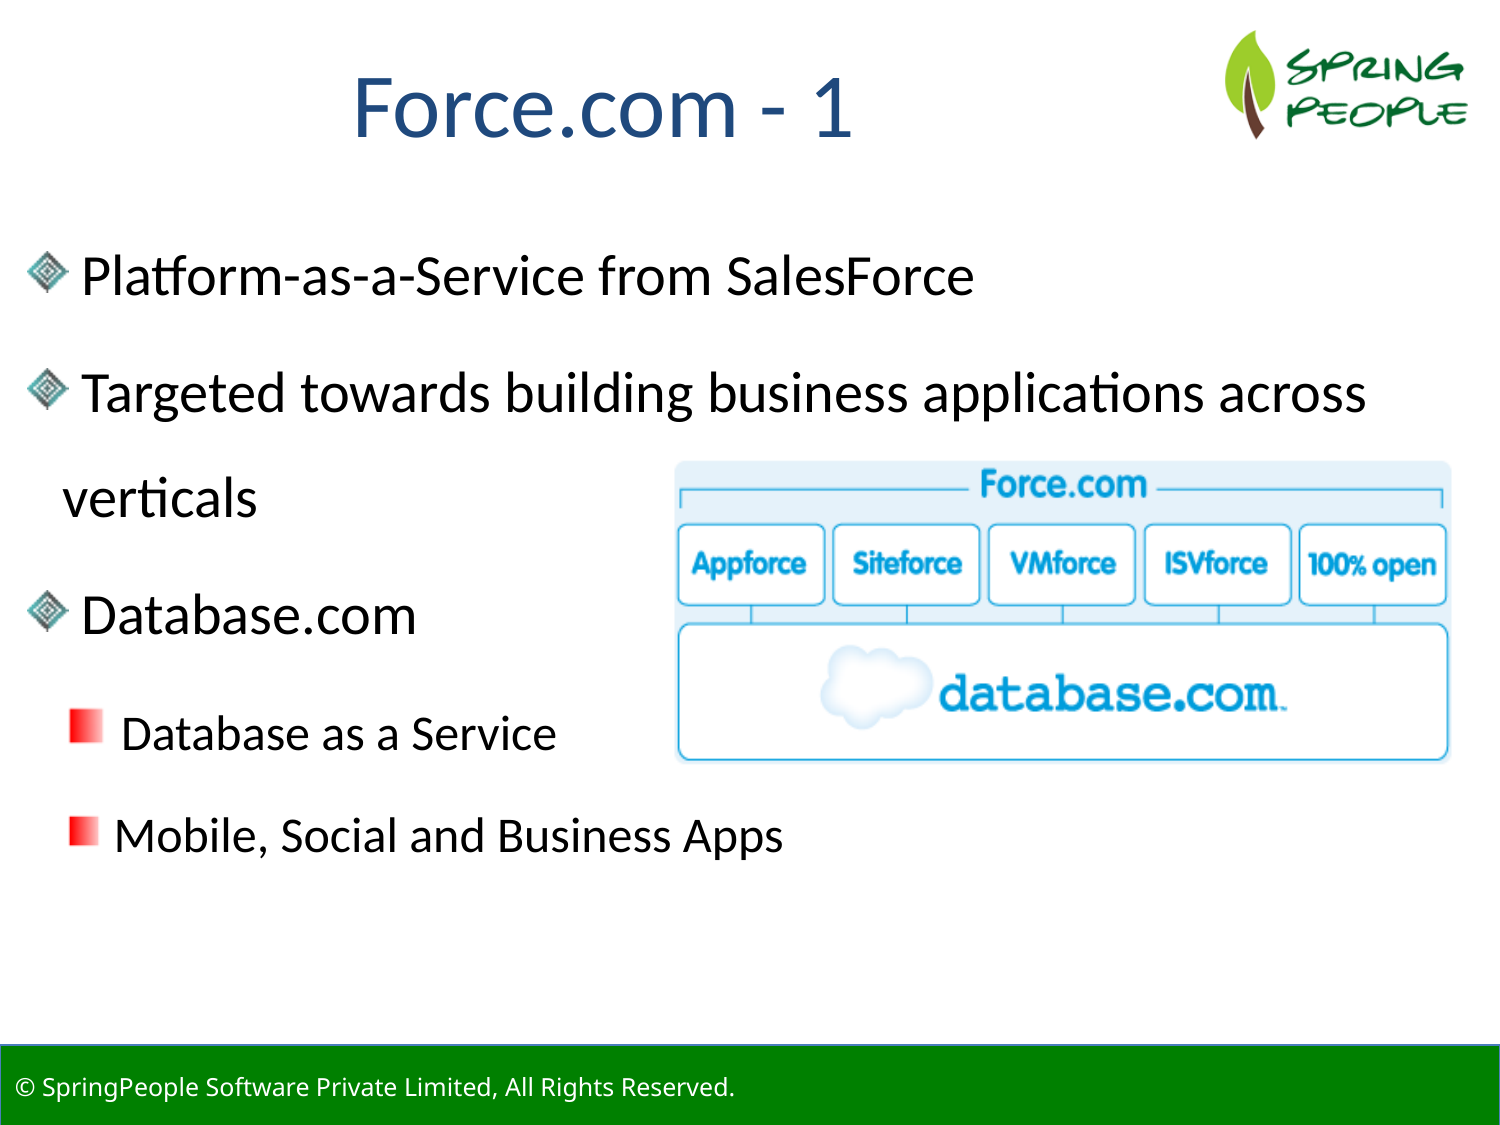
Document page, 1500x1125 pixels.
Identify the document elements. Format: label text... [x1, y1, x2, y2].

picture [27, 590, 69, 632]
picture [67, 706, 108, 748]
text_box Force.com - 1 [12, 44, 1196, 157]
picture [27, 368, 69, 410]
picture [67, 814, 103, 850]
picture [27, 251, 69, 293]
picture [665, 449, 1461, 782]
picture [1216, 30, 1468, 140]
text_box Platform-as-a-Service from SalesForce Targeted towards building business applications across verticals Database.com Database as a Service Mobile, Social and Business Apps [12, 195, 1500, 1049]
